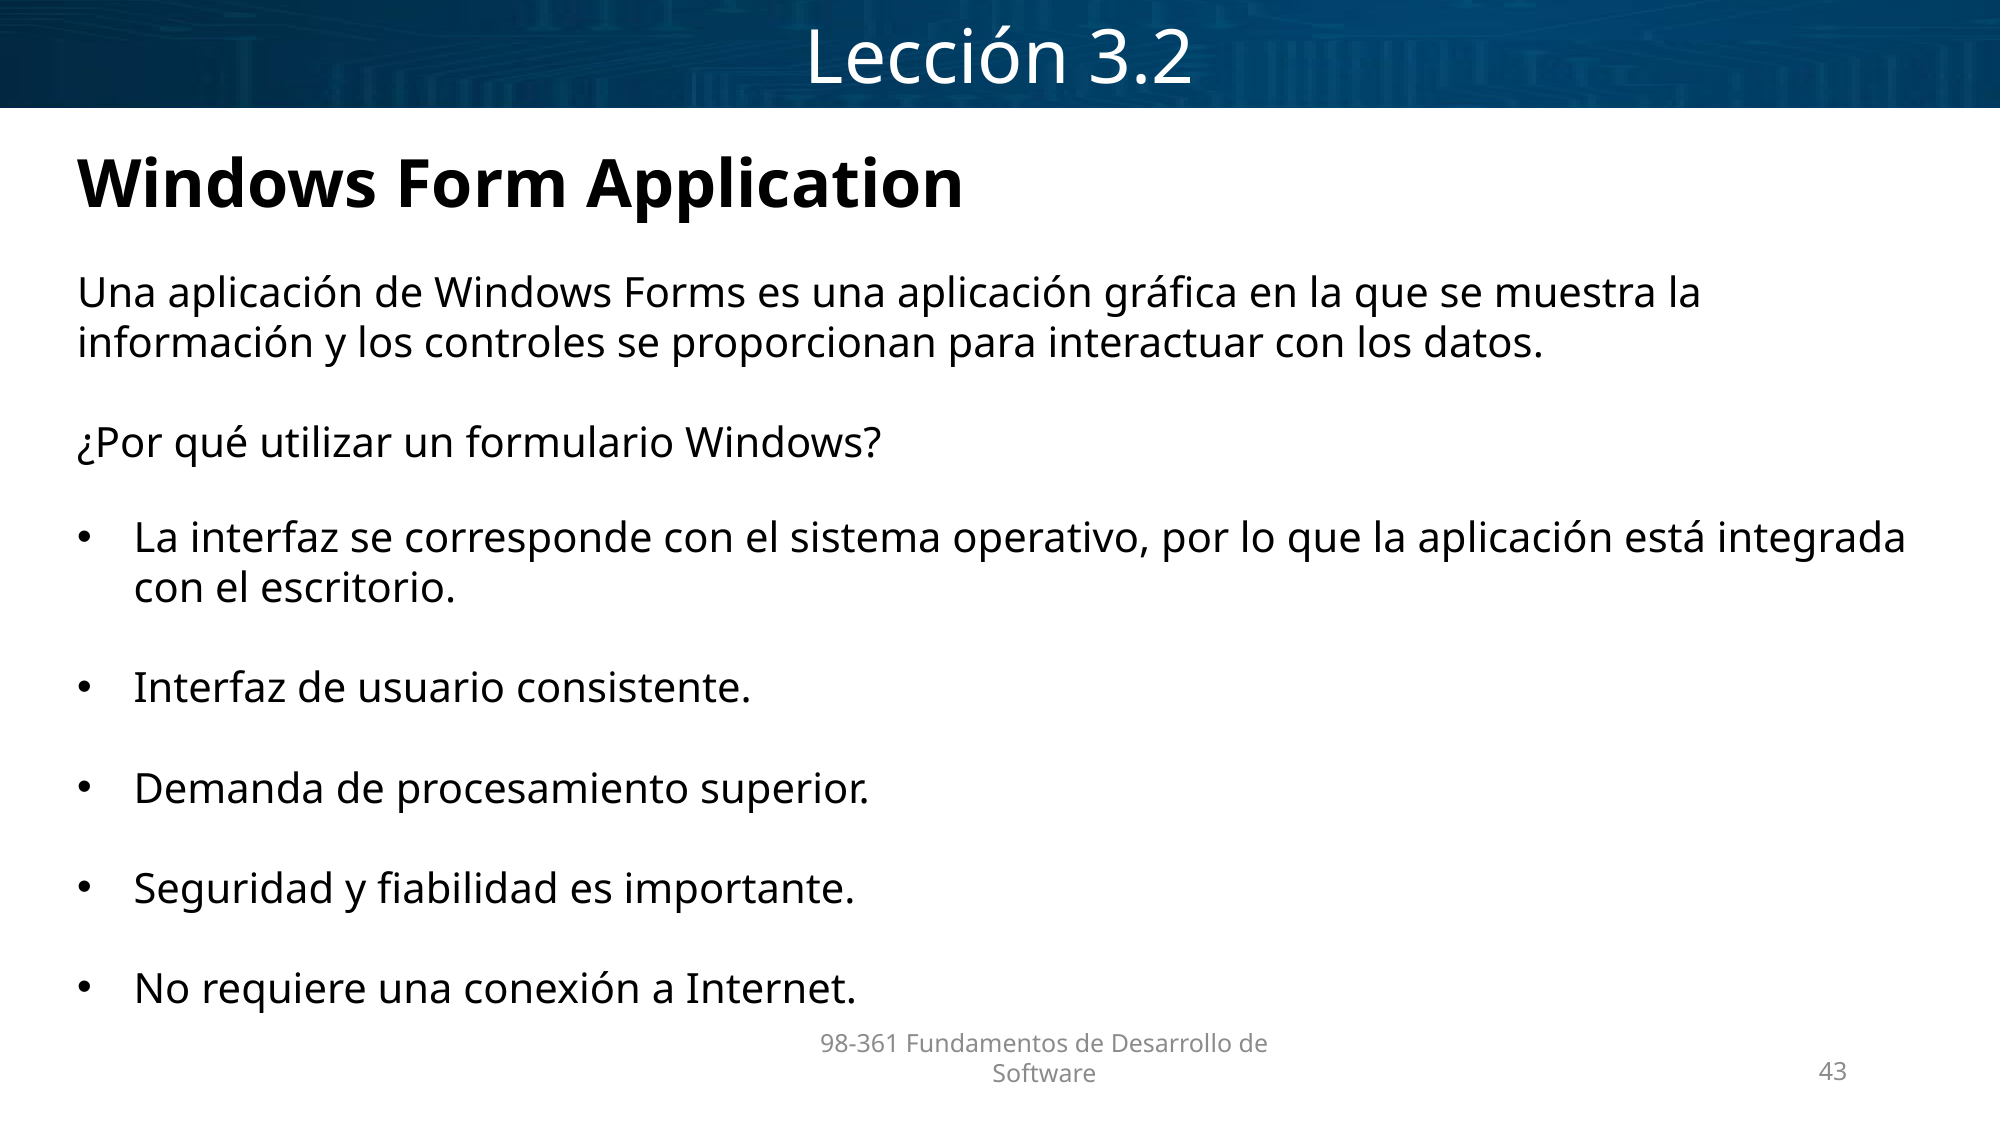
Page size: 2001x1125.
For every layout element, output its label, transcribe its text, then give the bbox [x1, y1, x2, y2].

text_box Windows Form Application Una aplicación de Windows Forms es una aplicación gráfica en la que se muestra la información y los controles se proporcionan para interactuar con los datos. ¿Por qué utilizar un formulario Windows? La interfaz se corresponde con el sistema operativo, por lo que la aplicación está integrada con el escritorio. Interfaz de usuario consistente. Demanda de procesamiento superior. Seguridad y fiabilidad es importante. No requiere una conexión a Internet. [62, 133, 1938, 1019]
slide_number 43 [1325, 1042, 1863, 1103]
picture [0, 0, 2000, 108]
footer 98-361 Fundamentos de Desarrollo de Software [756, 1042, 1325, 1103]
